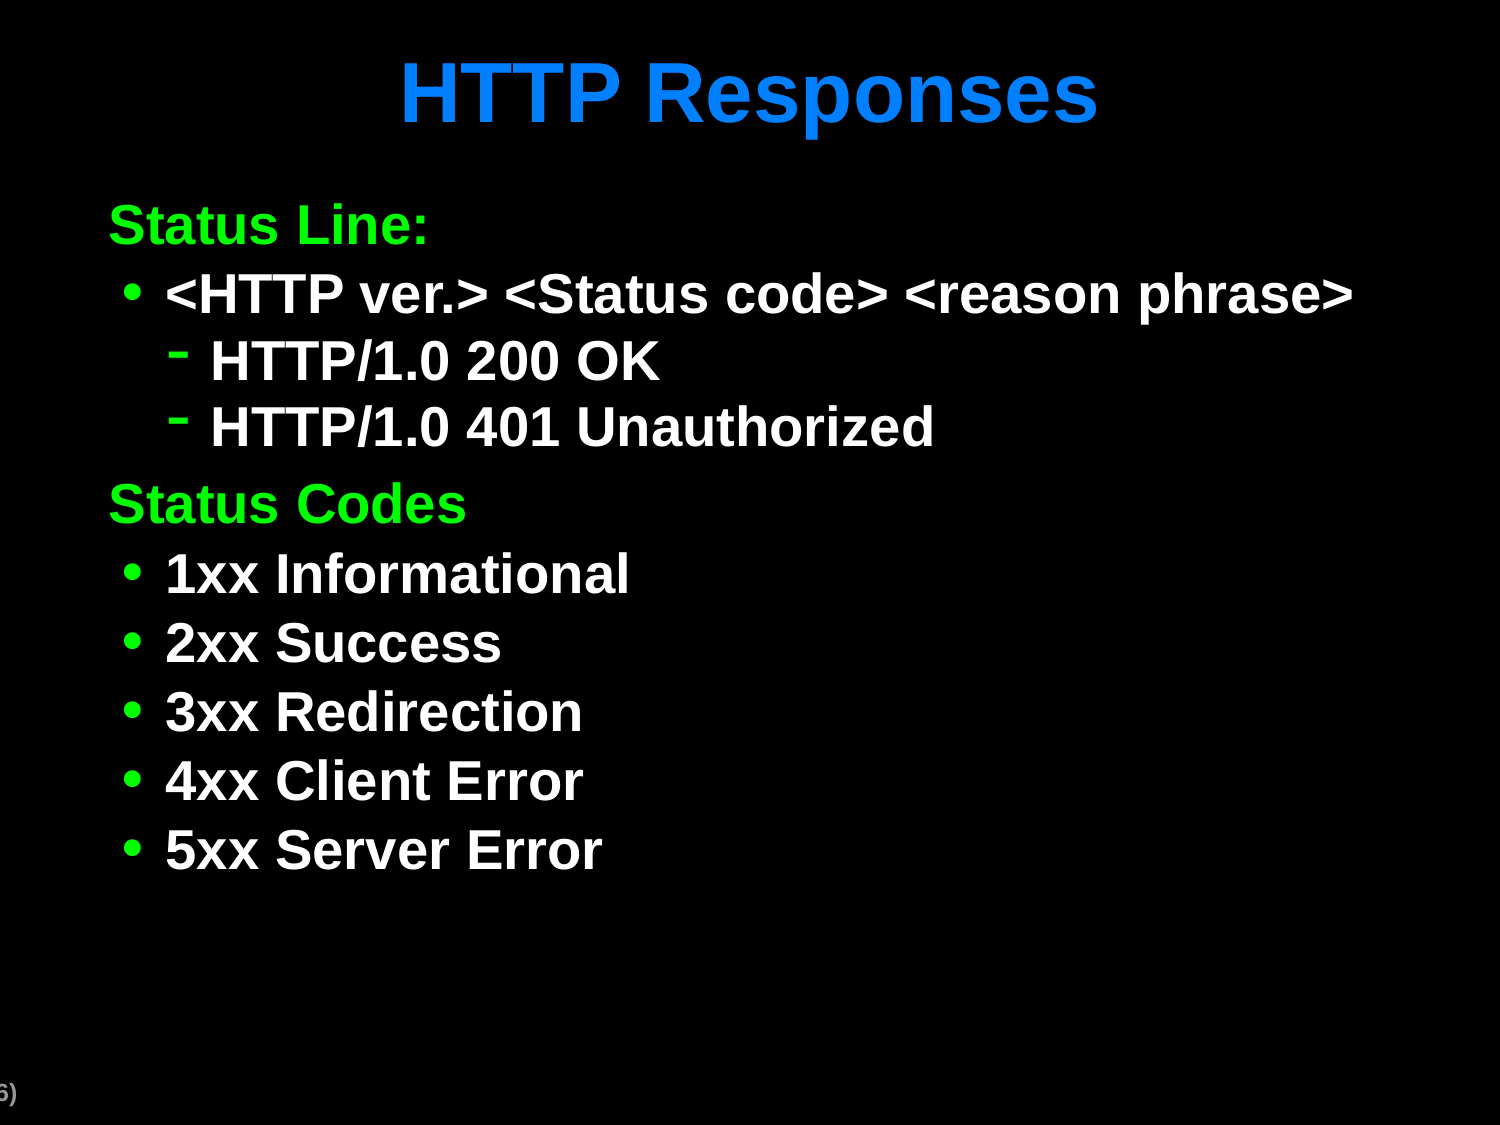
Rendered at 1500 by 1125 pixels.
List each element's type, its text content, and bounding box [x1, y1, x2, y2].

title HTTP Responses [0, 24, 1500, 166]
list Status Line: <HTTP ver.> <Status code> <reason phrase> HTTP/1.0 200 OK HTTP/1.0 401 Unauthorized Status Codes 1xx Informational 2xx Success 3xx Redirection 4xx Client Error 5xx Server Error [60, 185, 1452, 1037]
